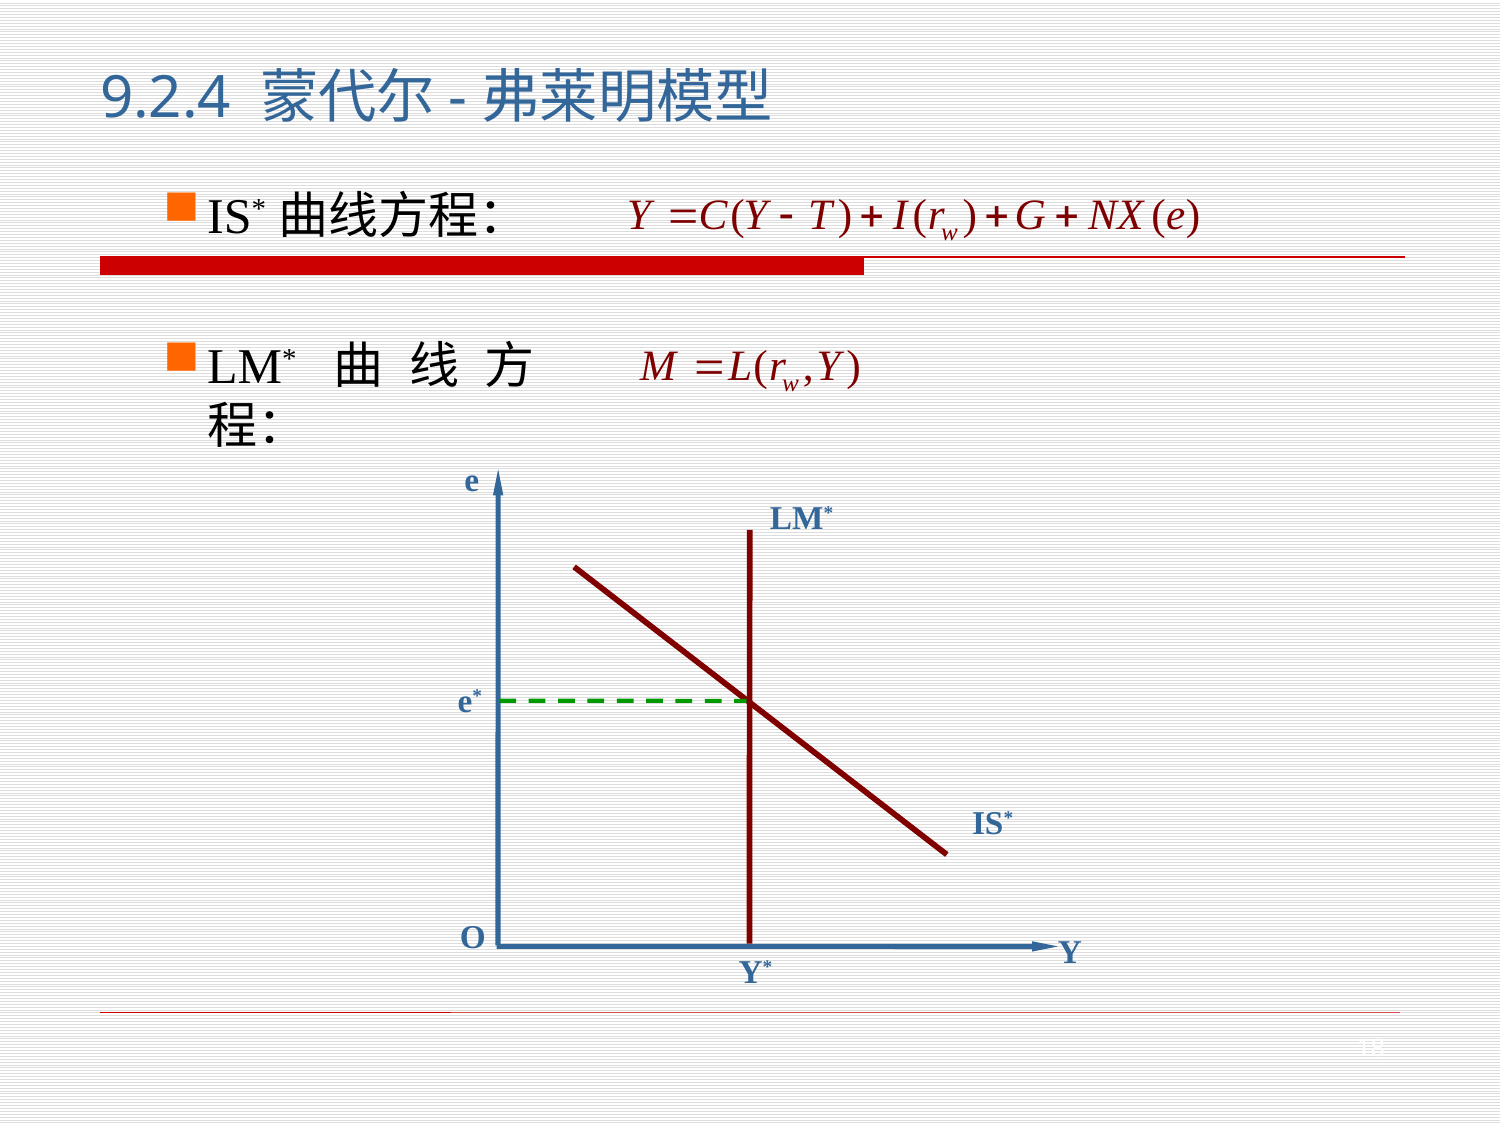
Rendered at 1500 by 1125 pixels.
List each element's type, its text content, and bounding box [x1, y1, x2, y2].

text_box 9.2.4 蒙代尔-弗莱明模型 [84, 59, 838, 130]
text_box LM*曲线方程： [147, 326, 550, 420]
text_box IS*曲线方程： [147, 176, 550, 270]
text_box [454, 457, 1094, 1012]
slide_number 18 [1074, 1024, 1401, 1103]
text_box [622, 185, 1208, 252]
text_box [632, 337, 869, 403]
